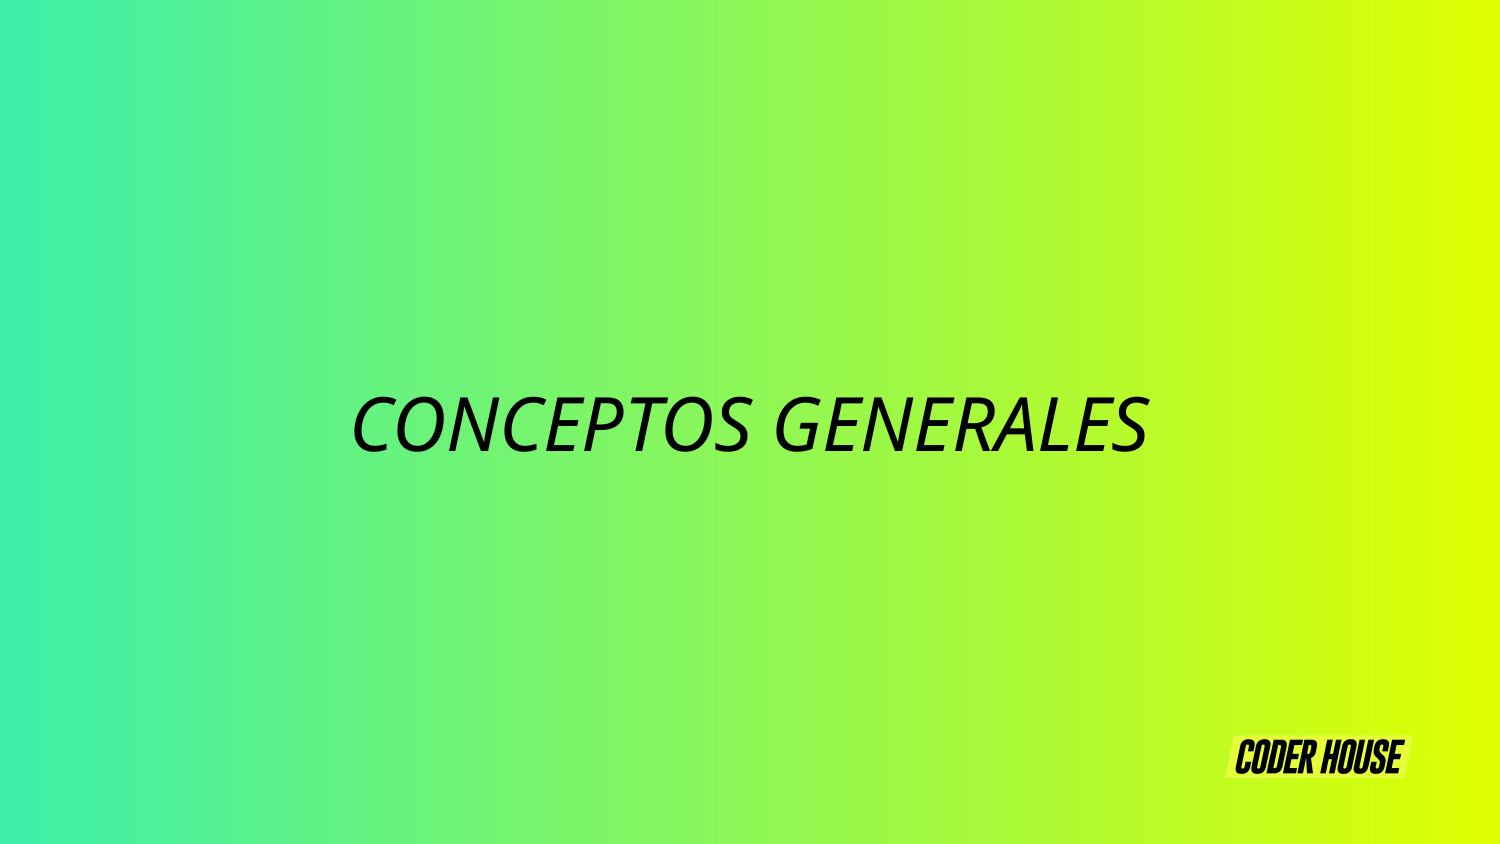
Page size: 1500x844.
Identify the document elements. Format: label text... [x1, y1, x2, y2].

text_box CONCEPTOS GENERALES [173, 340, 1326, 503]
picture [1221, 728, 1417, 784]
